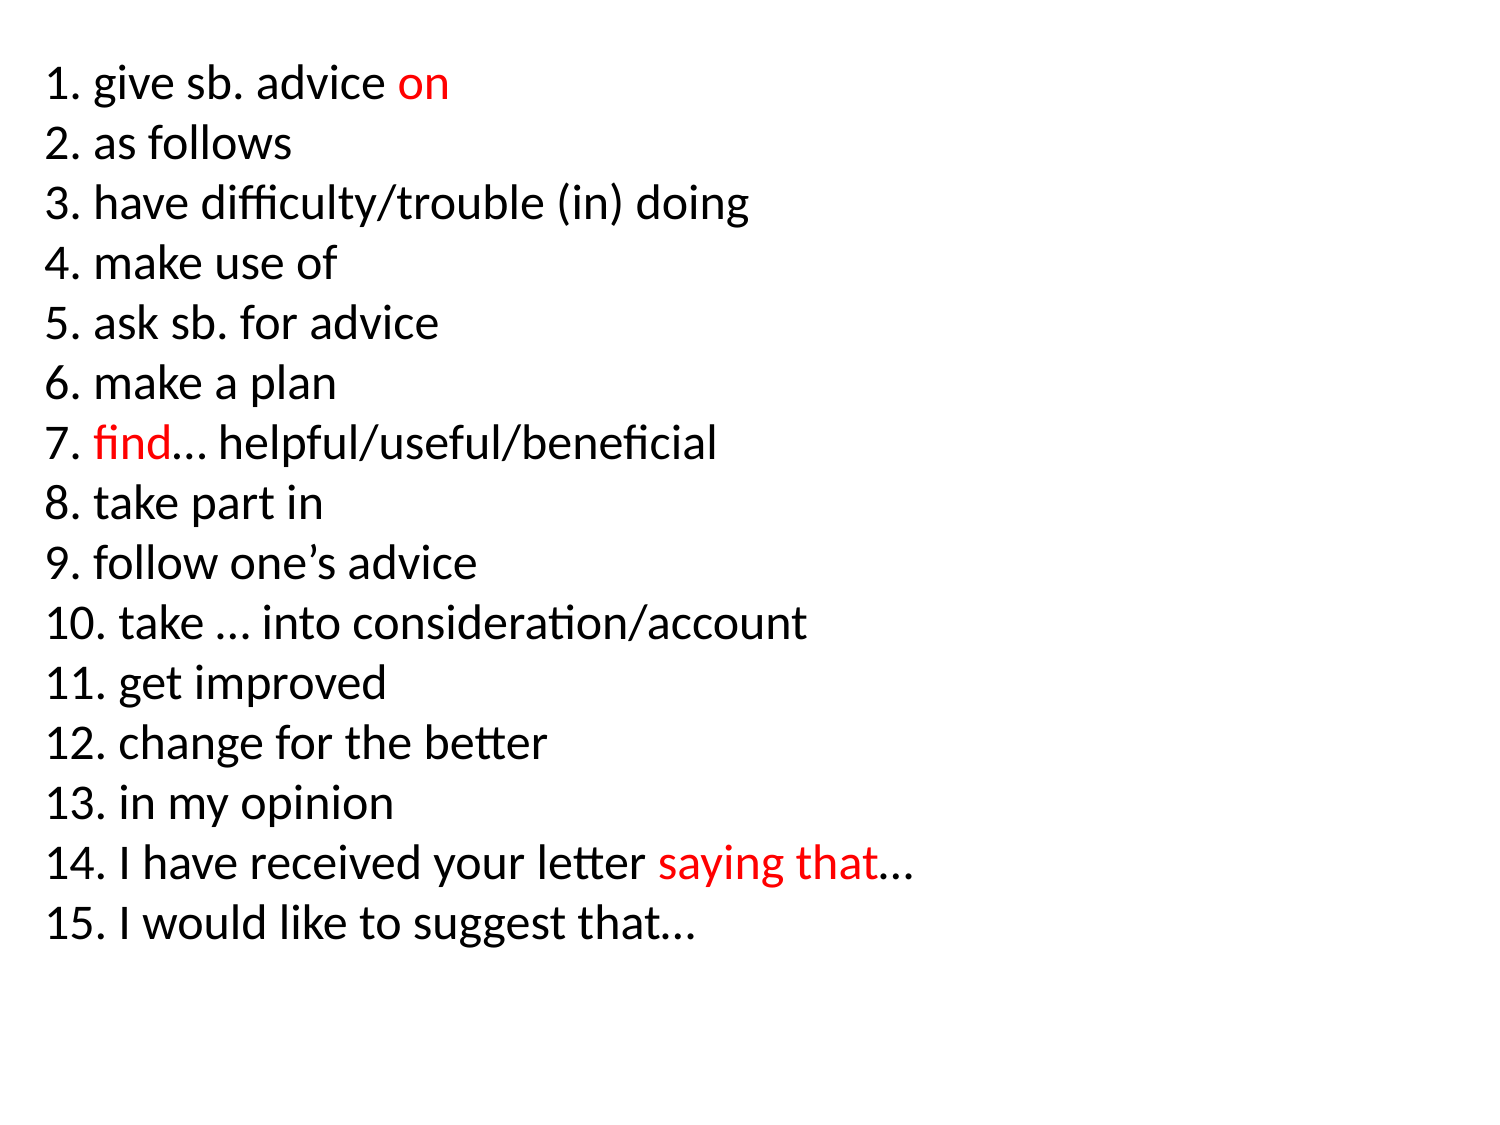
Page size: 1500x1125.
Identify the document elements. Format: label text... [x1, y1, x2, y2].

text_box 1. give sb. advice on 2. as follows 3. have difficulty/trouble (in) doing 4. make use of 5. ask sb. for advice 6. make a plan 7. find… helpful/useful/beneficial 8. take part in 9. follow one’s advice 10. take … into consideration/account 11. get improved 12. change for the better 13. in my opinion 14. I have received your letter saying that… 15. I would like to suggest that… [29, 42, 1459, 958]
